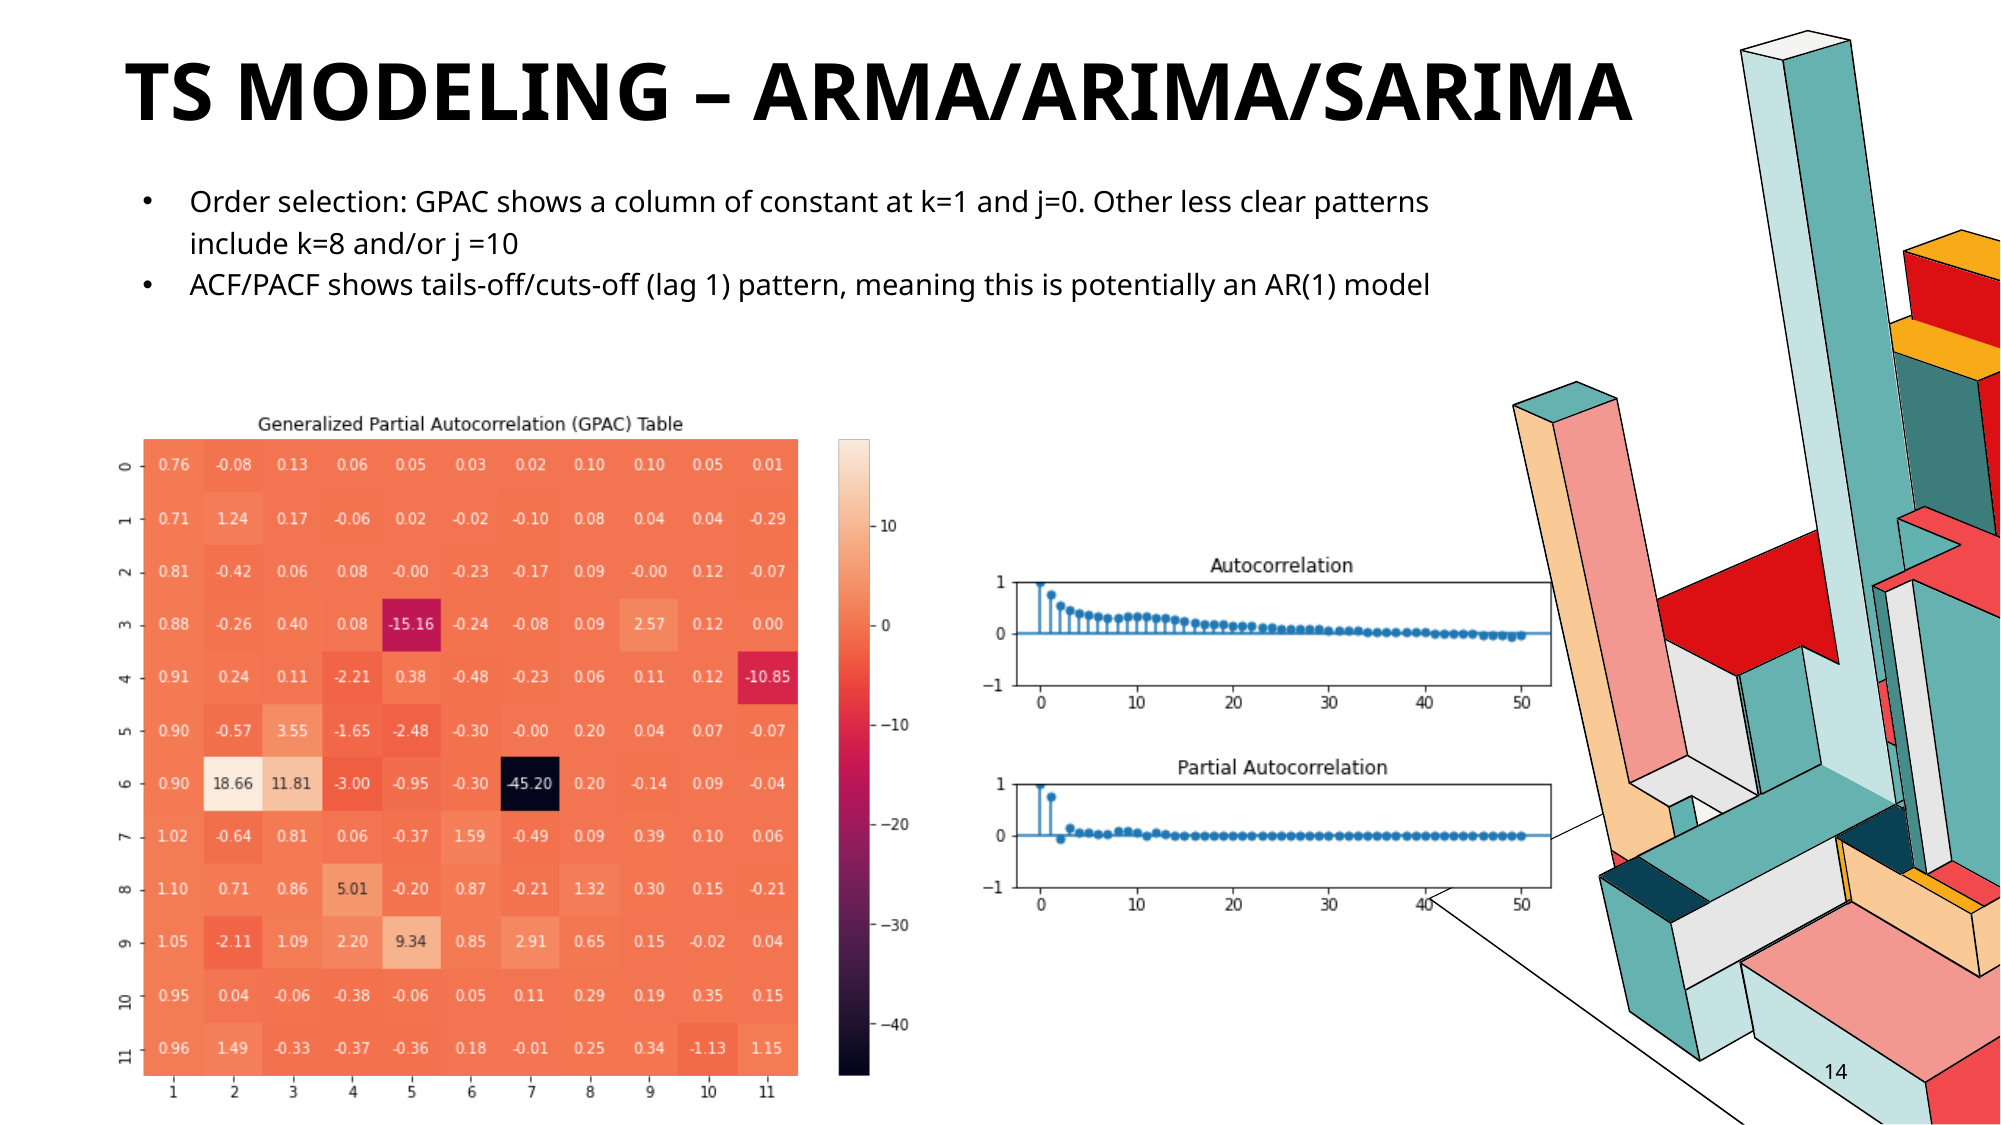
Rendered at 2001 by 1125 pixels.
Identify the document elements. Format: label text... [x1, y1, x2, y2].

picture [109, 406, 921, 1111]
slide_number 14 [1500, 1042, 1863, 1103]
title TS Modeling – ARMA/ARIMA/SARIMA [109, 0, 1835, 204]
picture [971, 546, 1560, 925]
text_box Order selection: GPAC shows a column of constant at k=1 and j=0. Other less clear patterns include k=8 and/or j =10 ACF/PACF shows tails-off/cuts-off (lag 1) pattern, meaning this is potentially an AR(1) model [127, 169, 1500, 1125]
